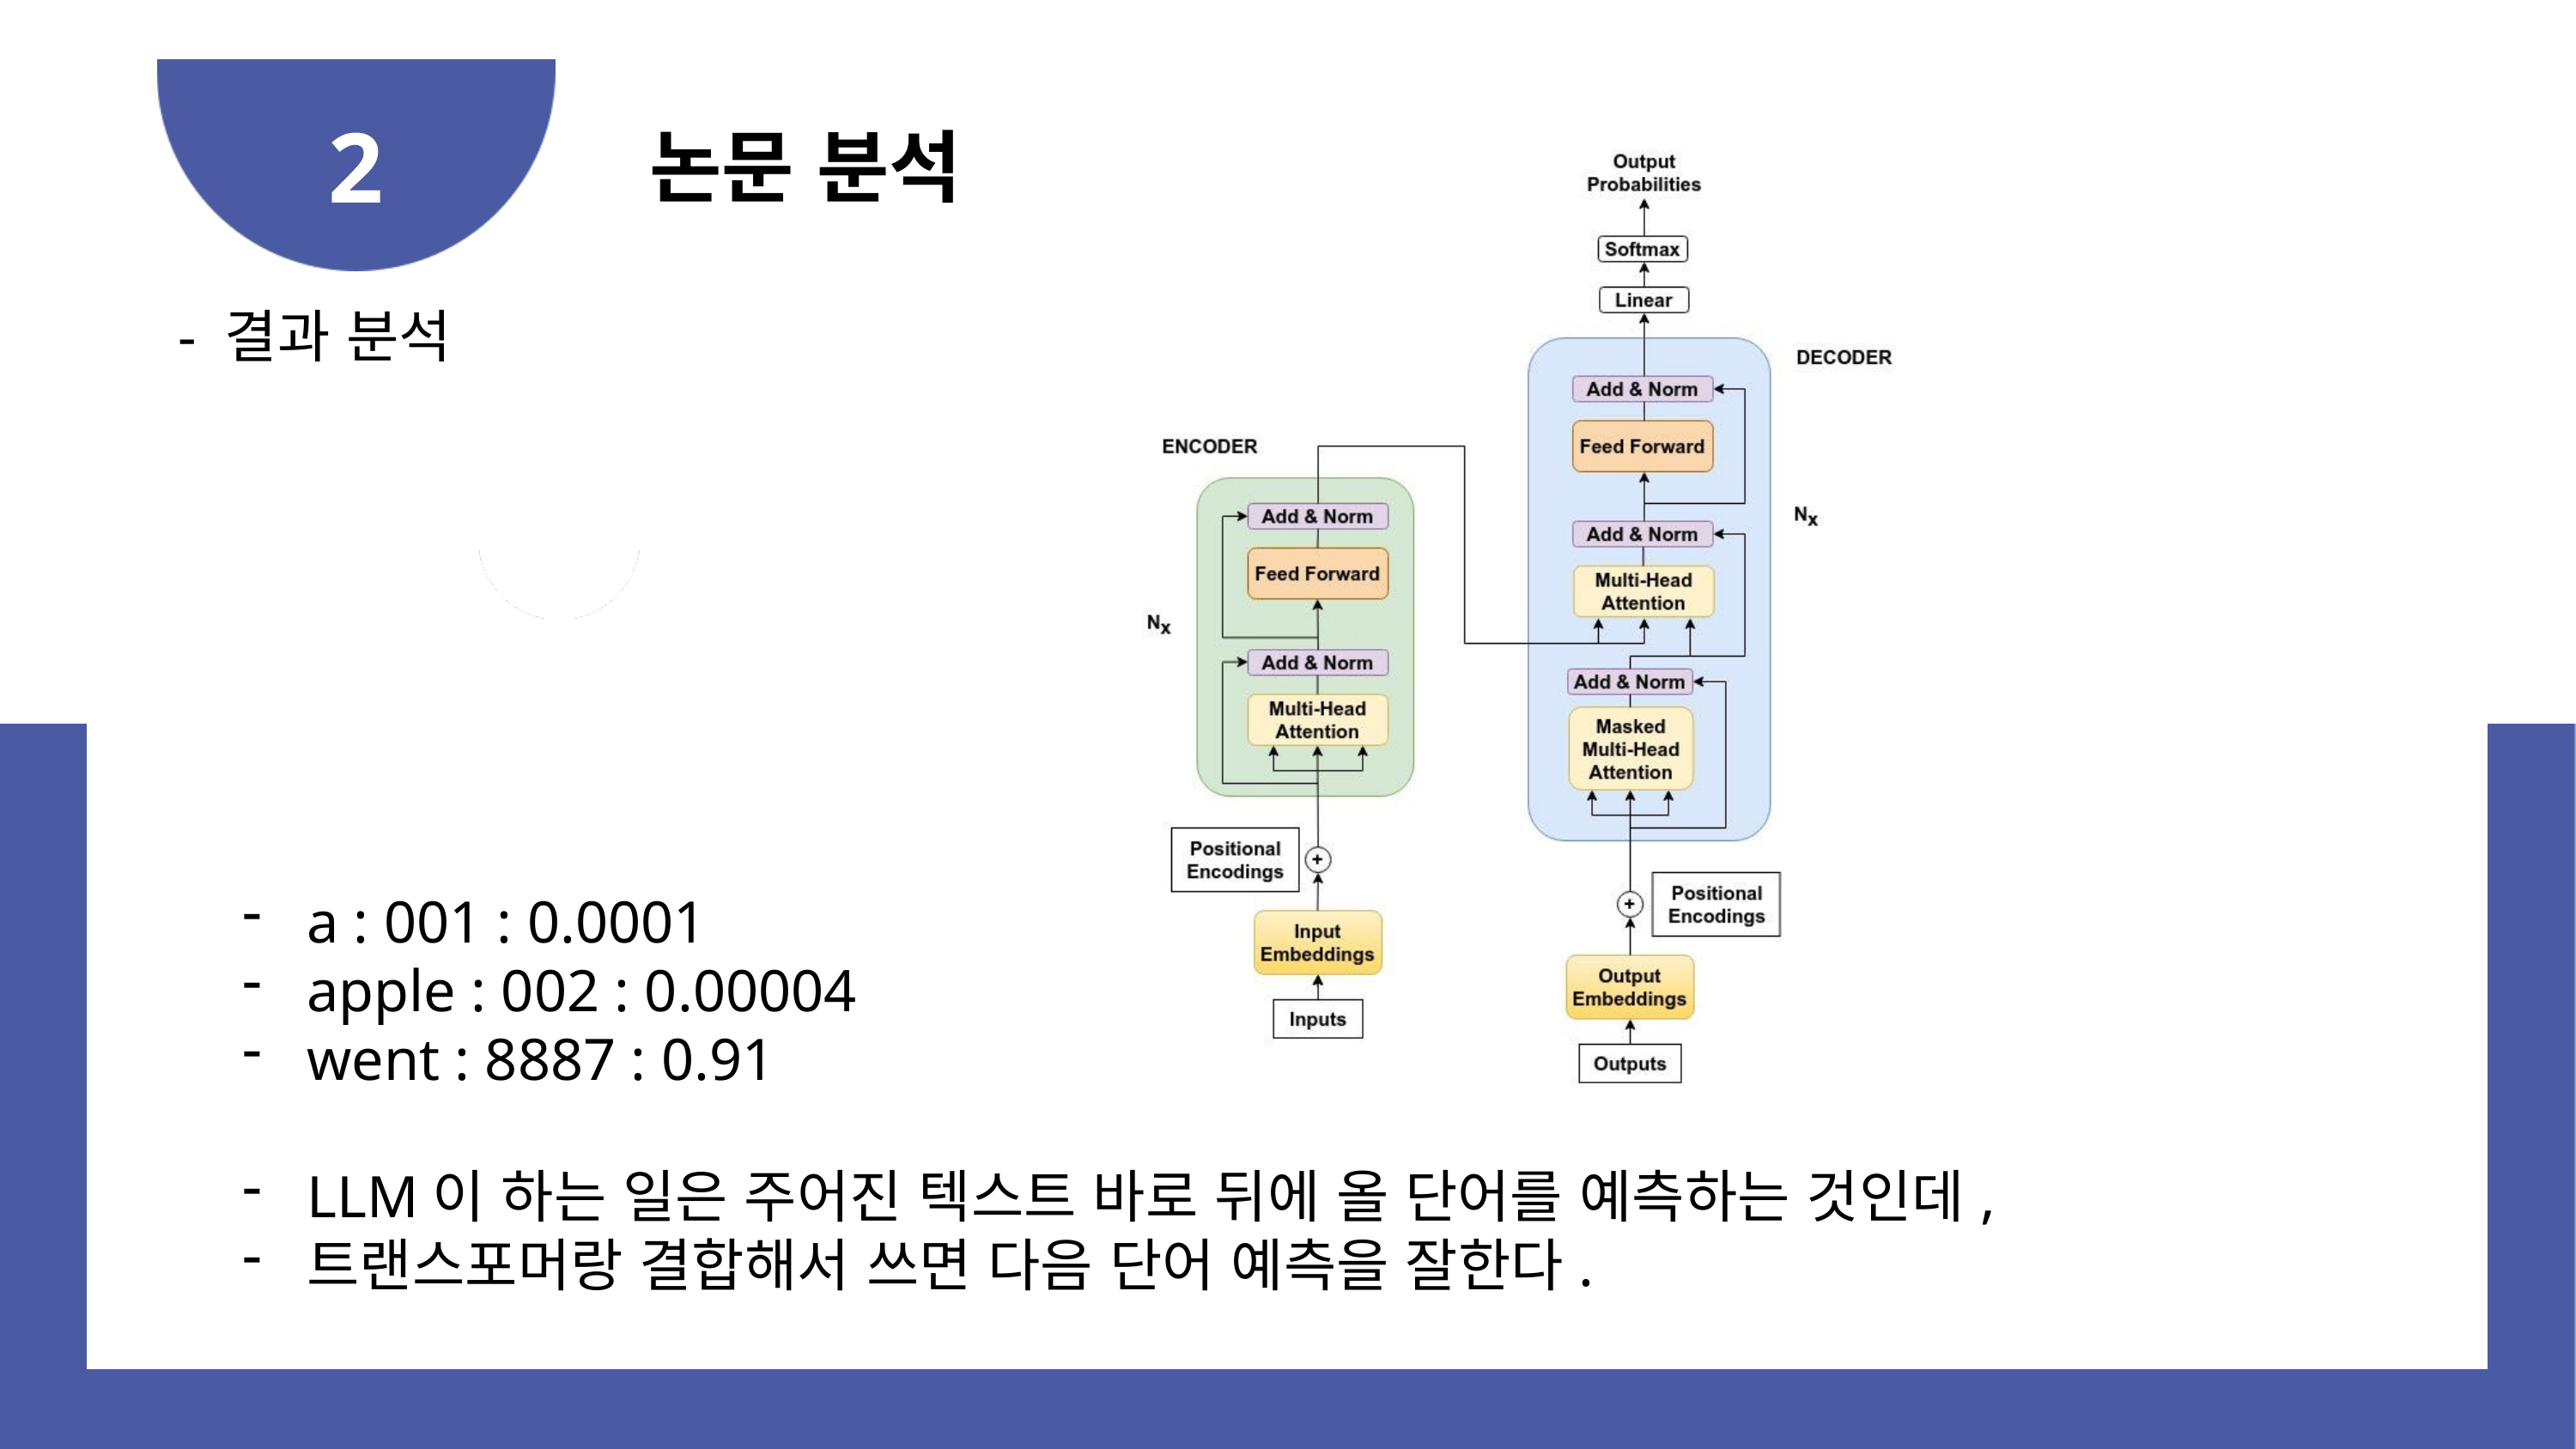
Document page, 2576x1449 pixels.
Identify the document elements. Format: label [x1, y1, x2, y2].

text_box [156, 58, 556, 271]
picture [1132, 139, 1911, 1086]
text_box [86, 79, 2488, 1369]
text_box [478, 533, 641, 620]
text_box [0, 724, 2576, 1449]
